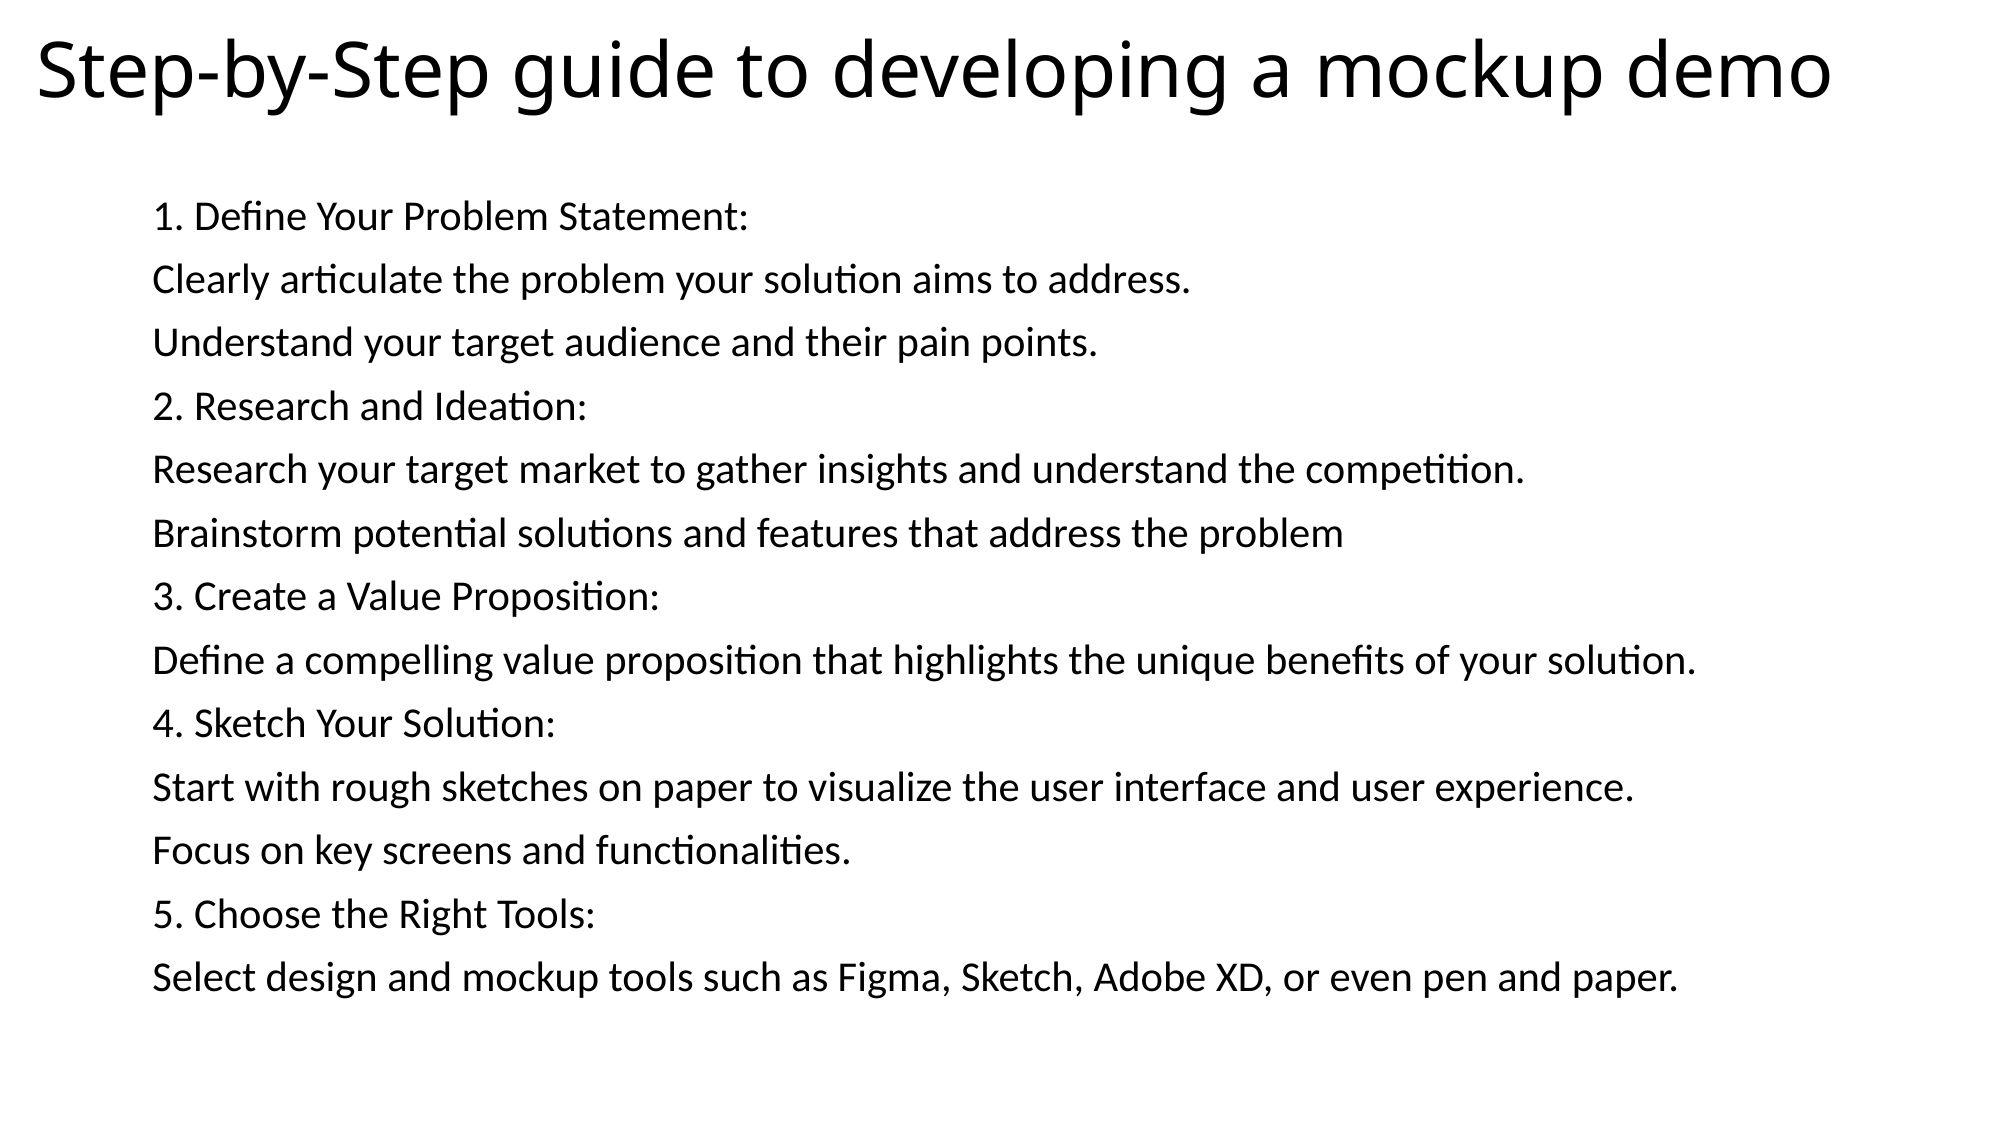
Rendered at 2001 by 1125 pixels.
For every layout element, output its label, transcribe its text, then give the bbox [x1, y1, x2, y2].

list 1. Define Your Problem Statement: Clearly articulate the problem your solution aims to address. Understand your target audience and their pain points. 2. Research and Ideation: Research your target market to gather insights and understand the competition. Brainstorm potential solutions and features that address the problem 3. Create a Value Proposition: Define a compelling value proposition that highlights the unique benefits of your solution. 4. Sketch Your Solution: Start with rough sketches on paper to visualize the user interface and user experience. Focus on key screens and functionalities. 5. Choose the Right Tools: Select design and mockup tools such as Figma, Sketch, Adobe XD, or even pen and paper. [137, 185, 1863, 1014]
title Step-by-Step guide to developing a mockup demo [21, 21, 1863, 123]
